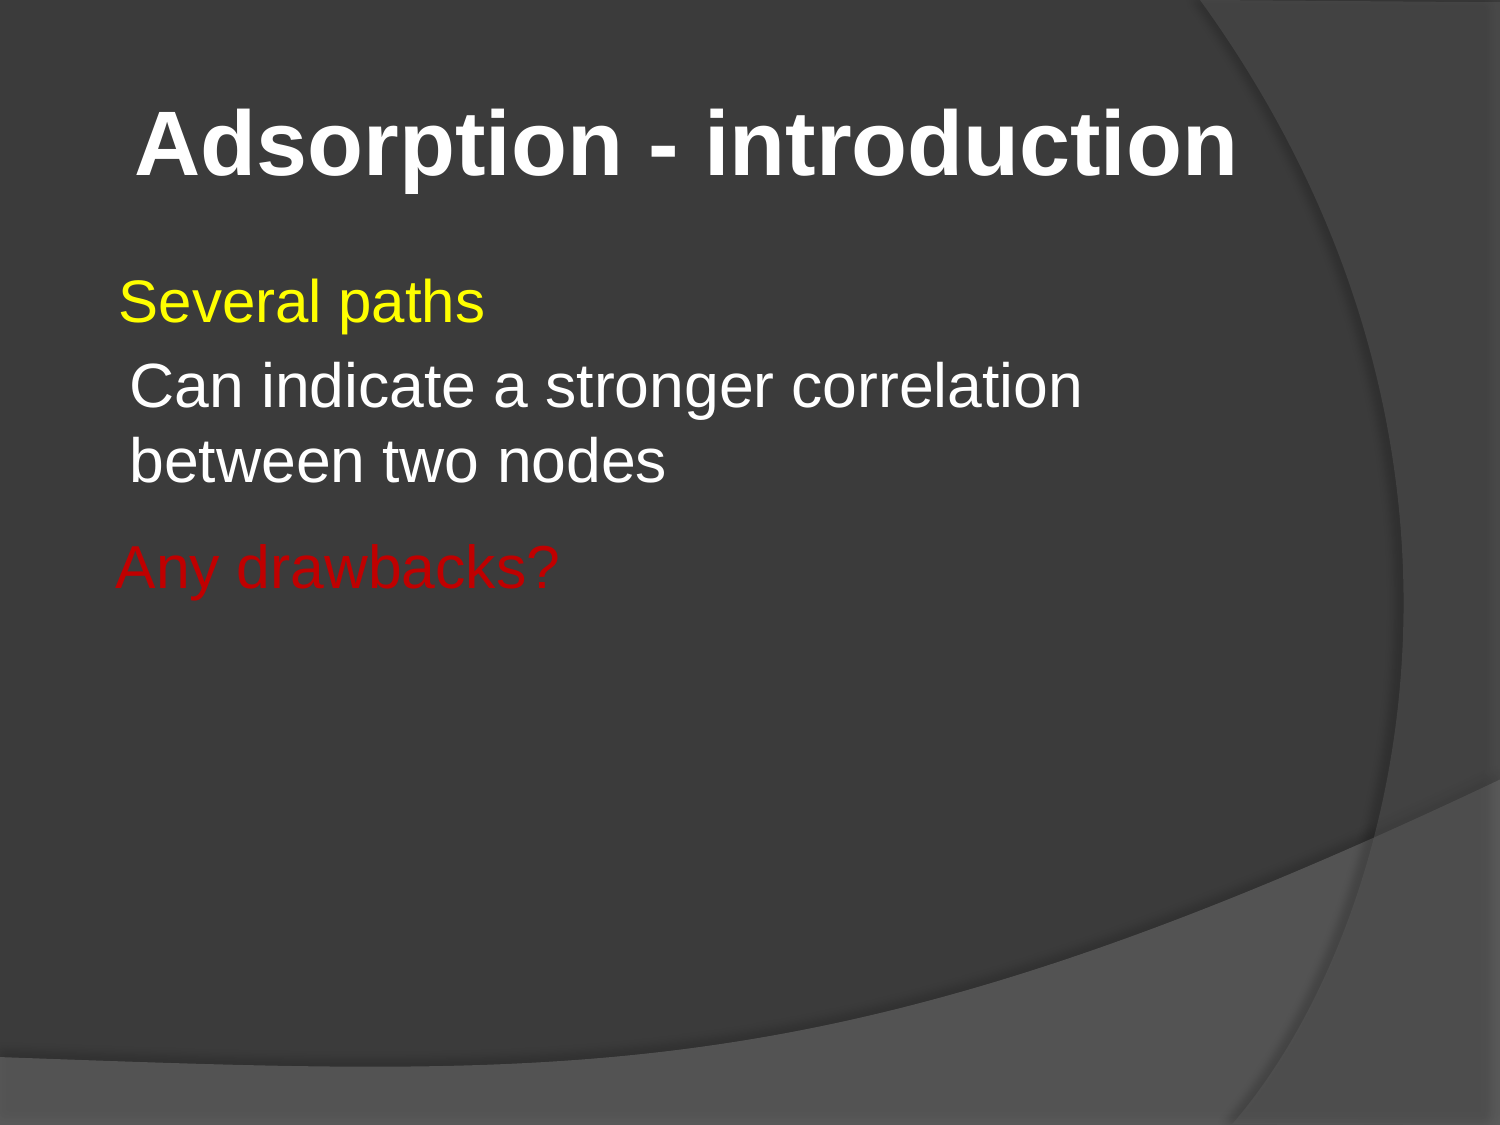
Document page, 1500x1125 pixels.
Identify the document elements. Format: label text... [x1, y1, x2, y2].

list Several paths [98, 255, 1324, 343]
title Adsorption - introduction [75, 45, 1300, 233]
text_box Can indicate a stronger correlation between two nodes [108, 338, 1334, 565]
text_box Any drawbacks? [95, 520, 1321, 609]
